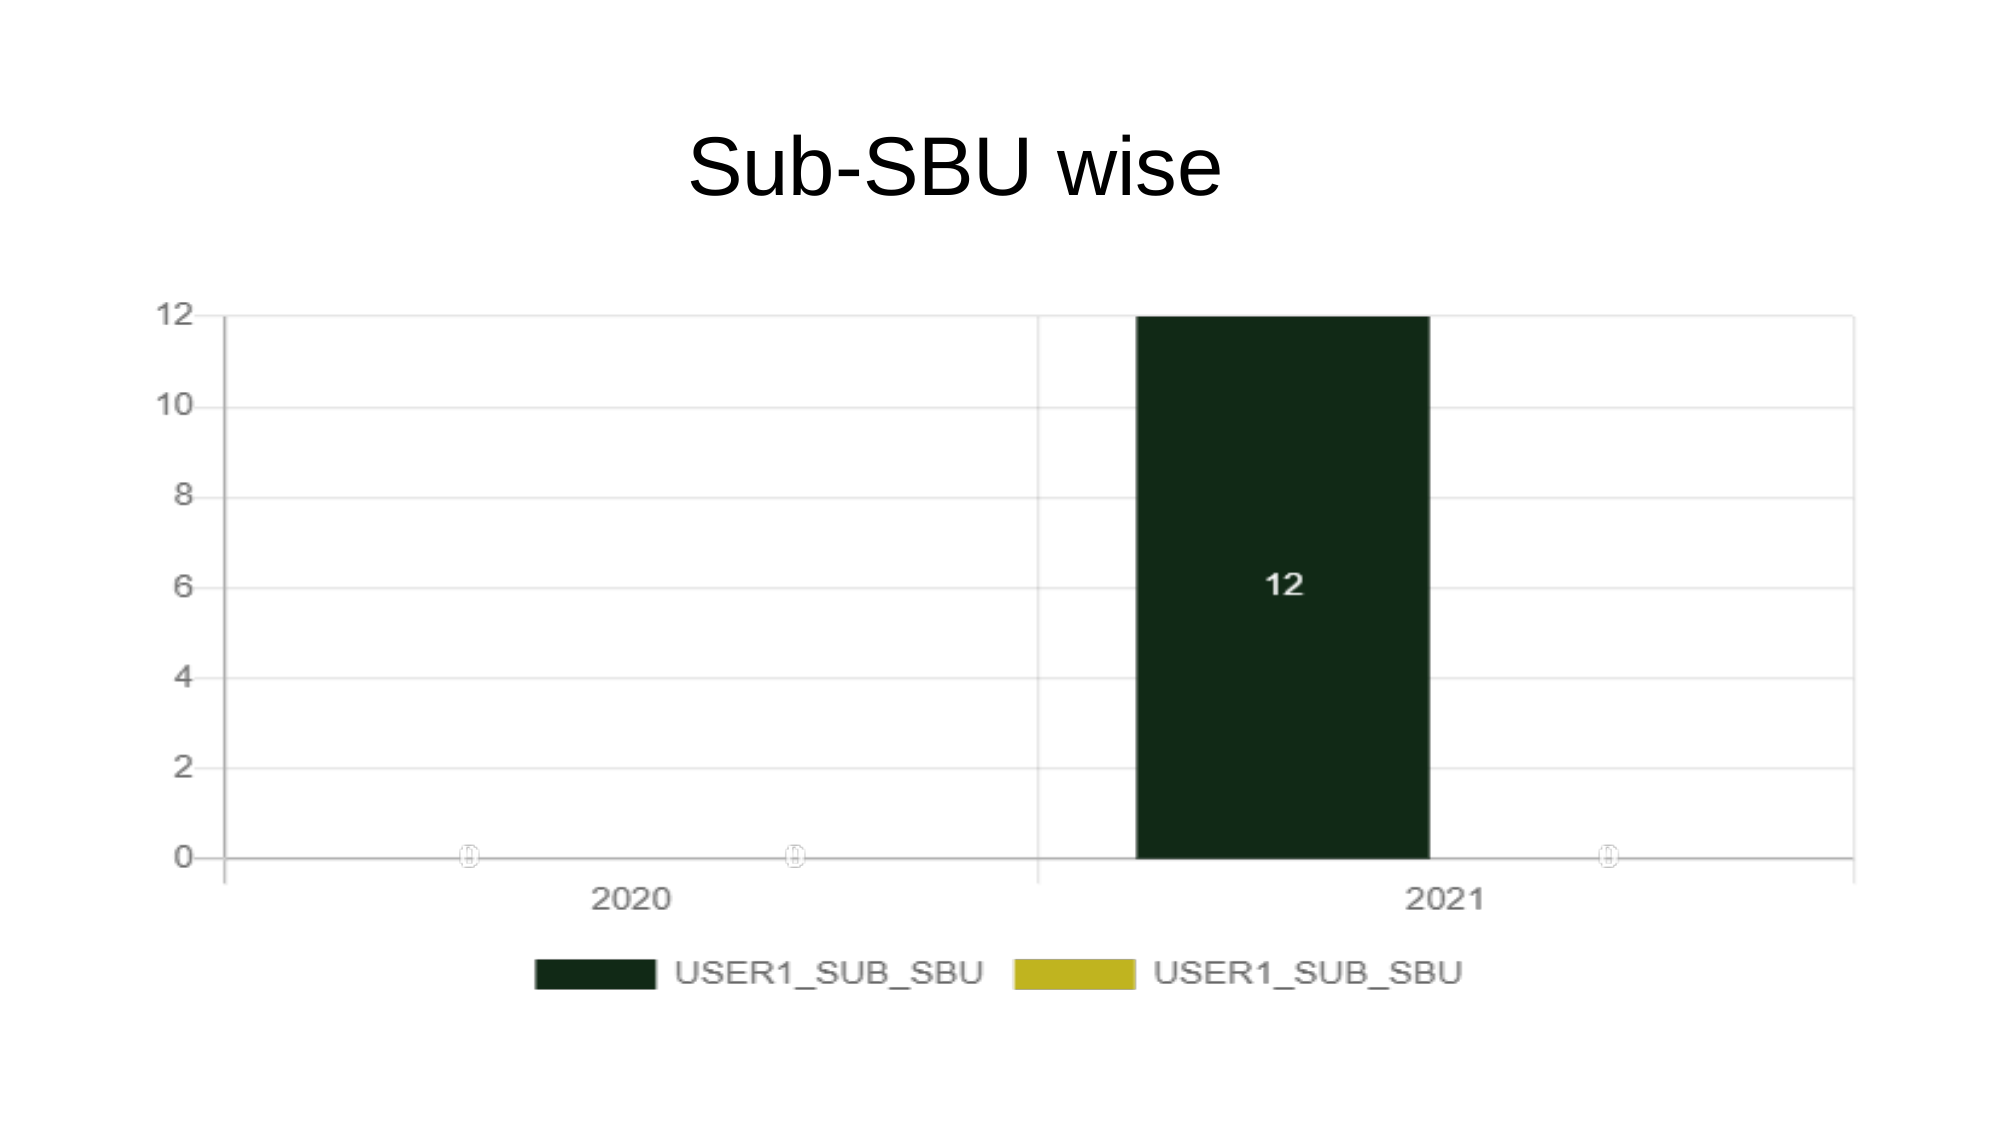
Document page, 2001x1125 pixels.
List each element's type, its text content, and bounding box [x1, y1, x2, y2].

picture [137, 299, 1863, 1014]
title Sub-SBU wise [137, 59, 1863, 278]
